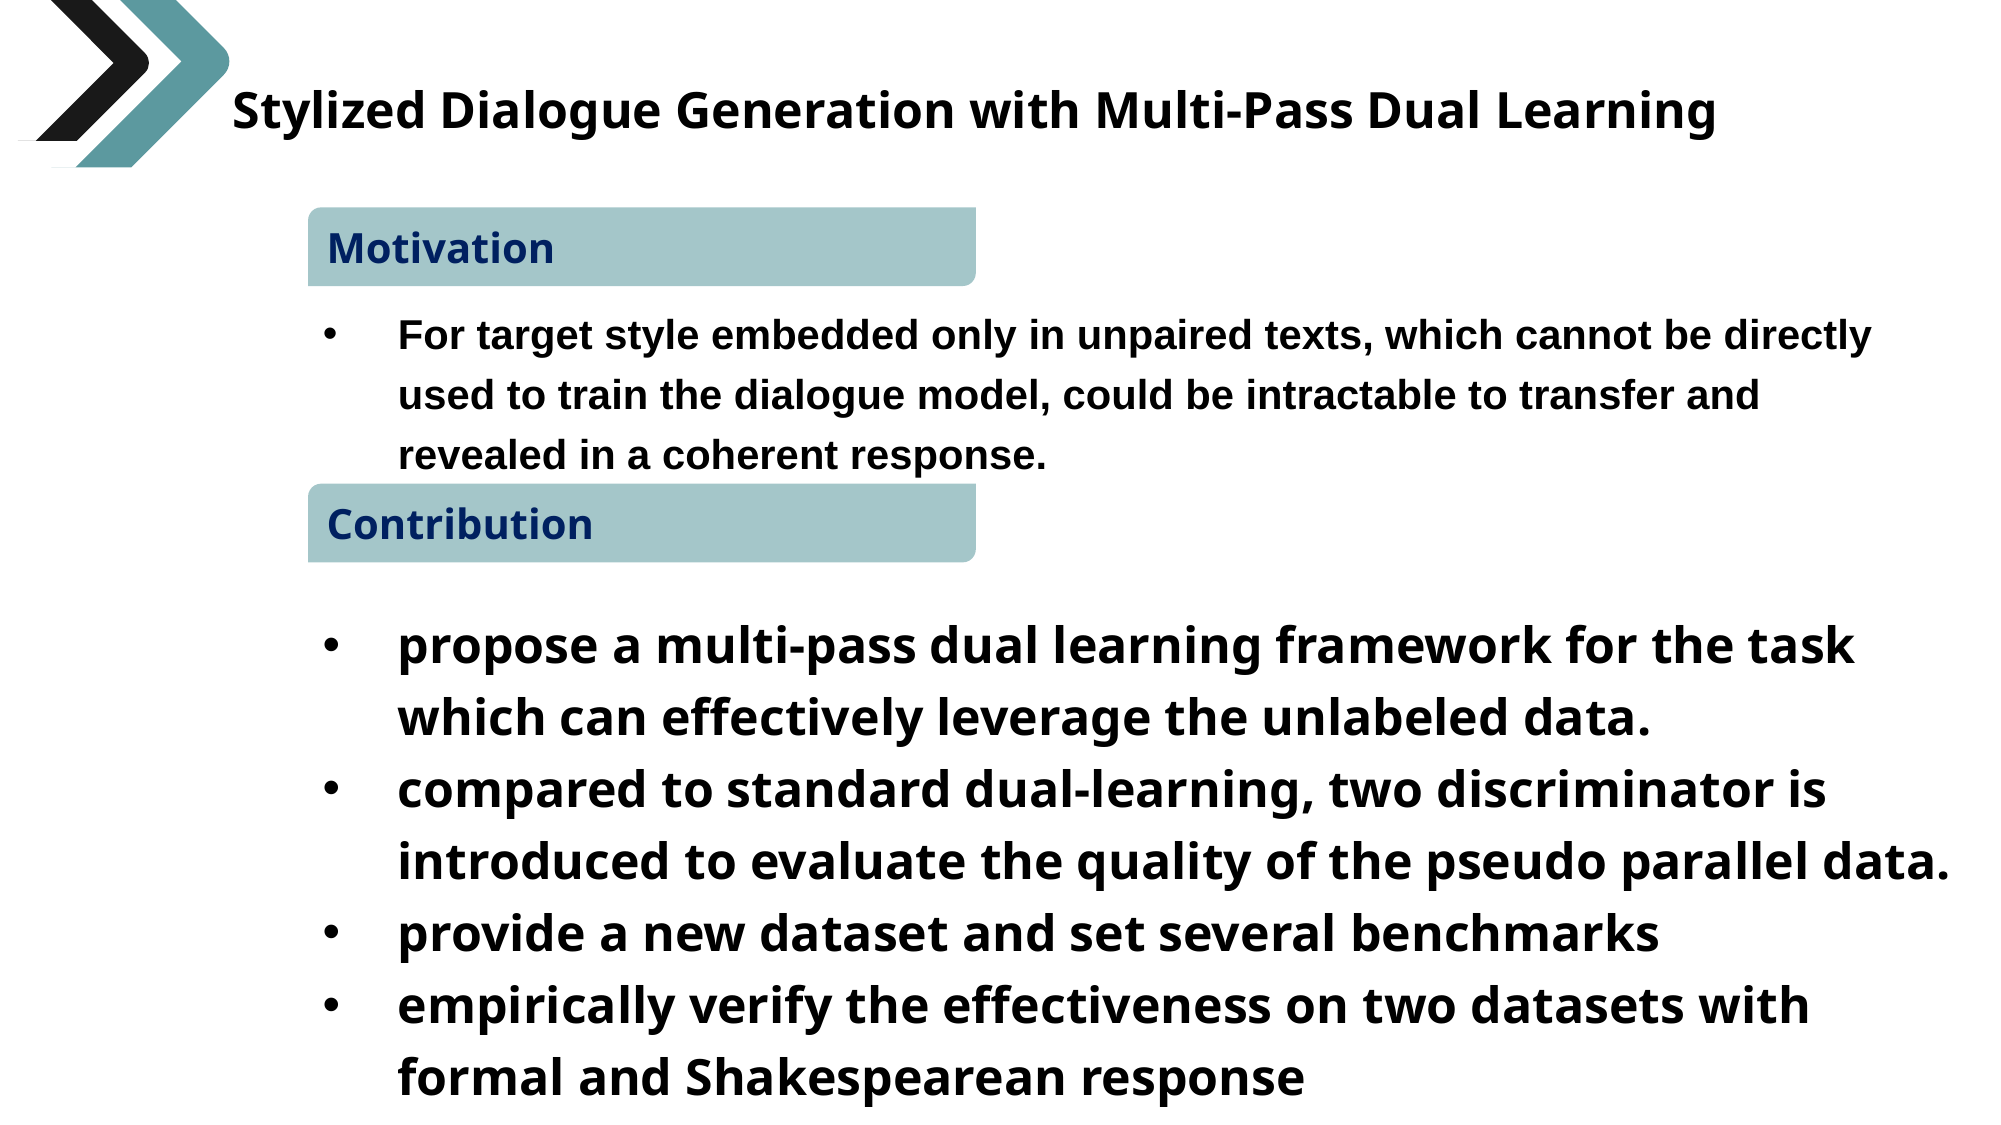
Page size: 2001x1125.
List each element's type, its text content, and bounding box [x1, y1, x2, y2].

text_box For target style embedded only in unpaired texts, which cannot be directly used to train the dialogue model, could be intractable to transfer and revealed in a coherent response. [308, 290, 1950, 486]
text_box [17, 0, 151, 142]
text_box propose a multi-pass dual learning framework for the task which can effectively leverage the unlabeled data. compared to standard dual-learning, two discriminator is introduced to evaluate the quality of the pseudo parallel data. provide a new dataset and set several benchmarks empirically verify the effectiveness on two datasets with formal and Shakespearean response [308, 594, 1977, 1114]
text_box Contribution [308, 483, 976, 563]
text_box [51, 0, 231, 169]
text_box Stylized Dialogue Generation with Multi-Pass Dual Learning [218, 71, 1734, 146]
text_box Motivation [308, 207, 976, 287]
